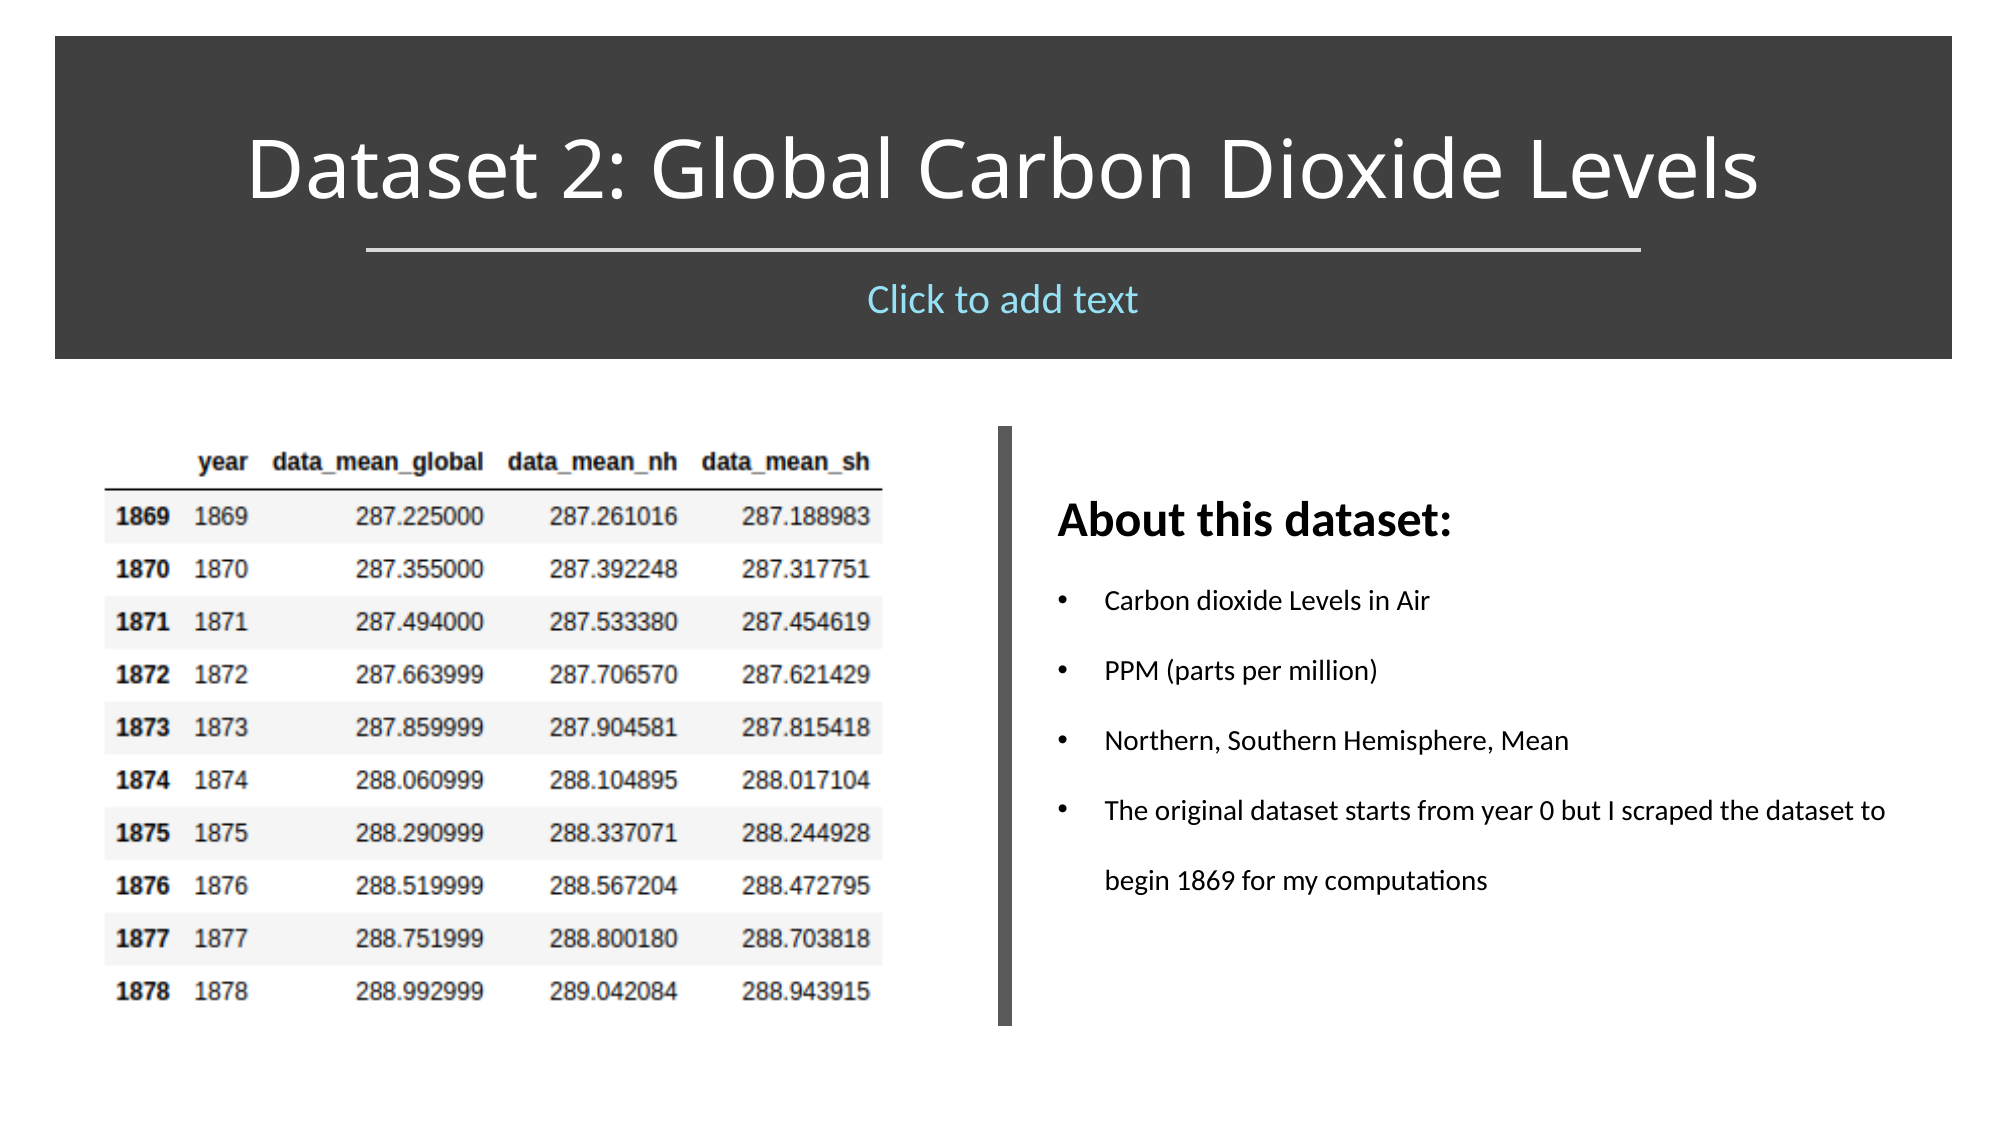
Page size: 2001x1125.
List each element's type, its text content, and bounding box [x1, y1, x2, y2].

list Click to add text [253, 269, 1754, 339]
title Dataset 2: Global Carbon Dioxide Levels [89, 71, 1917, 224]
text_box About this dataset: Carbon dioxide Levels in Air PPM (parts per million) Northern, Southern Hemisphere, Mean The original dataset starts from year 0 but I scraped the dataset to begin 1869 for my computations [1042, 479, 1928, 949]
picture [79, 426, 998, 1033]
text_box [64, 45, 1942, 350]
